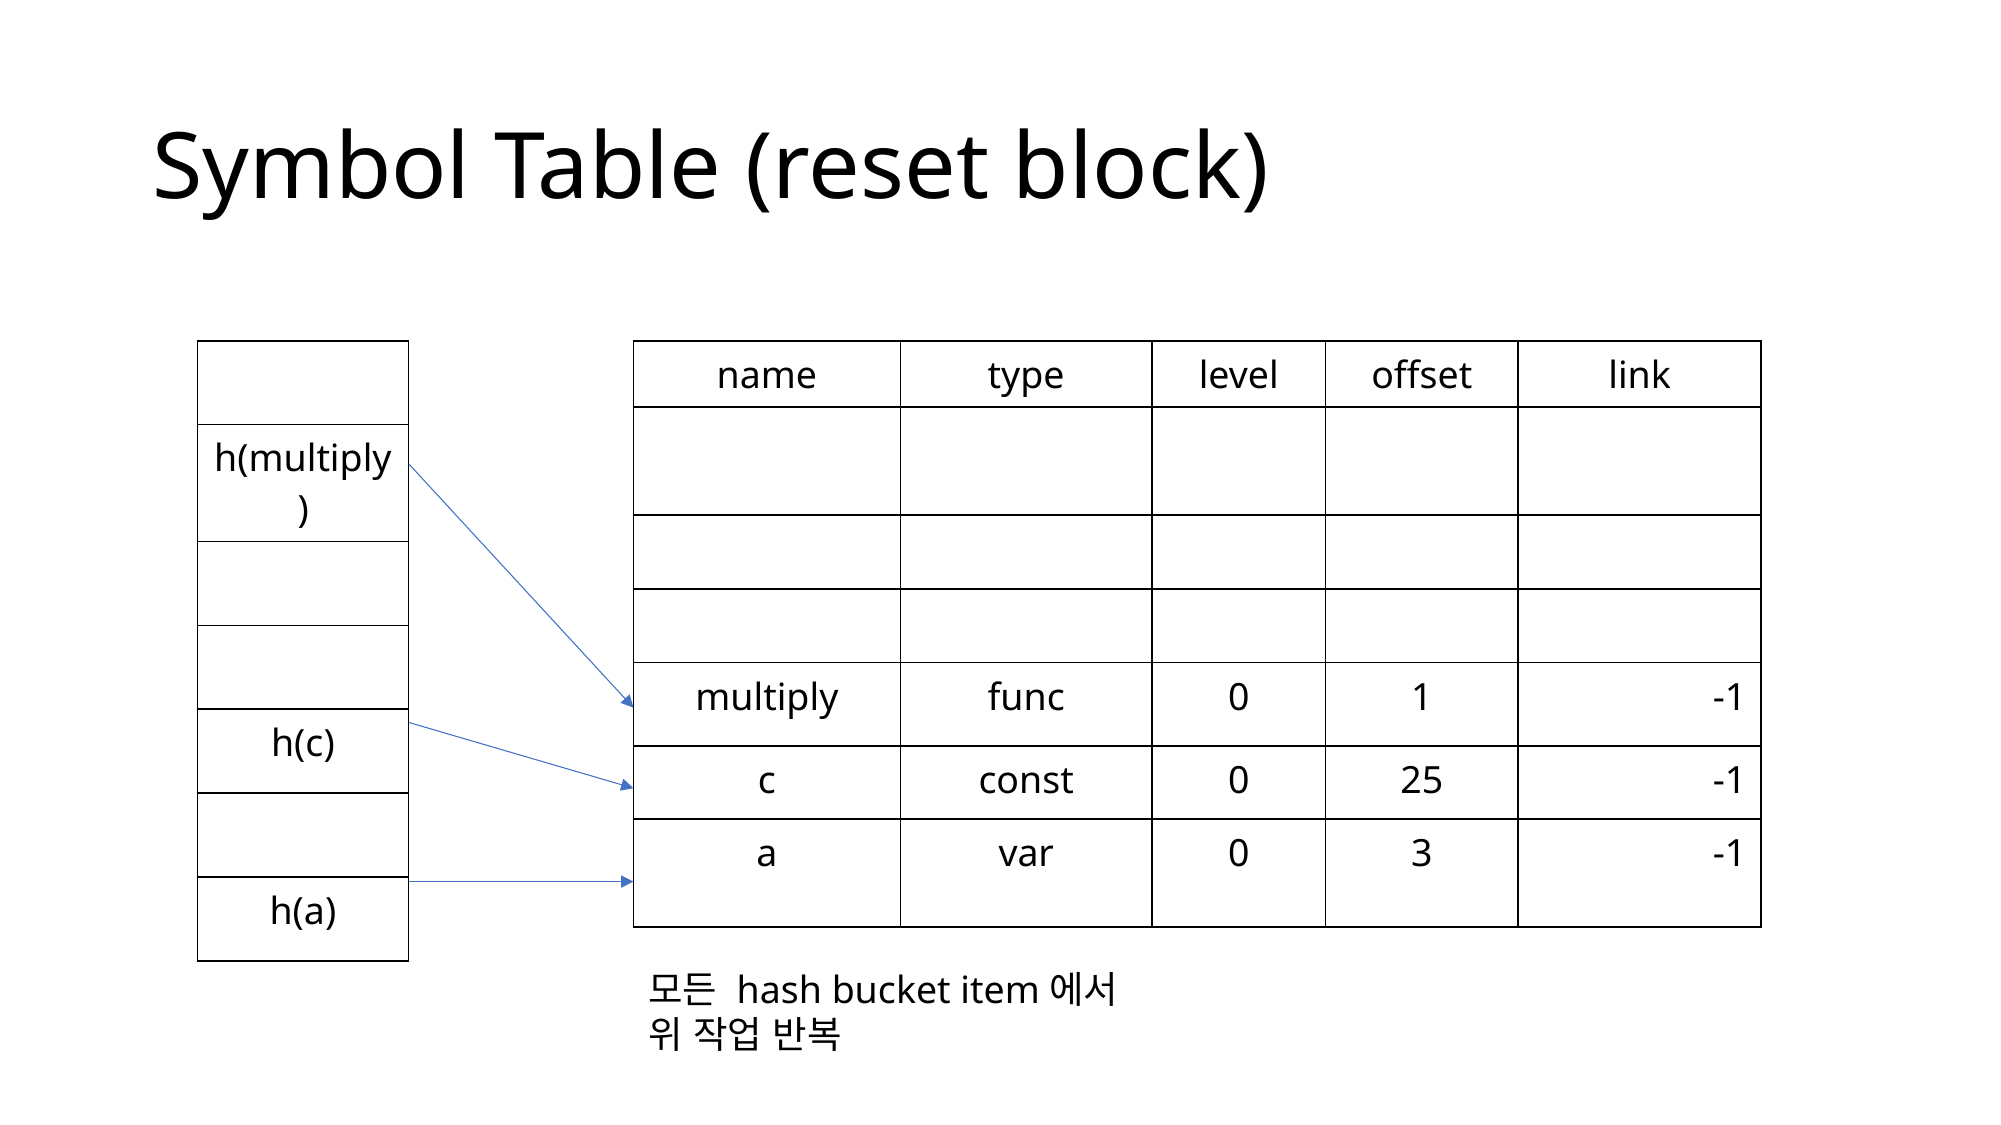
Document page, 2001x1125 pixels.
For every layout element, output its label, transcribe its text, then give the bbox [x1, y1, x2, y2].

table_cell var [901, 820, 1151, 926]
table_cell -1 [1519, 747, 1760, 818]
table_cell multiply [634, 663, 900, 745]
table_cell h(a) [198, 878, 408, 960]
table_cell [634, 590, 900, 662]
table_header [198, 342, 408, 424]
table_cell [1519, 516, 1760, 588]
table_cell [1326, 516, 1517, 588]
table_cell 1 [1326, 663, 1517, 745]
table_cell 3 [1326, 820, 1517, 926]
table_cell [901, 408, 1151, 514]
table_cell func [901, 663, 1151, 745]
table_cell h(c) [198, 710, 408, 792]
table_cell h(multiply) [198, 425, 408, 541]
table_cell 0 [1153, 663, 1325, 745]
table_header offset [1326, 342, 1517, 406]
table_cell c [634, 747, 900, 818]
text_box 모든 hash bucket item에서 위 작업 반복 [633, 959, 1145, 1064]
table_cell [198, 794, 408, 876]
table_cell [198, 542, 408, 625]
table_cell [198, 626, 408, 708]
table_cell [1519, 408, 1760, 514]
table_cell [1519, 590, 1760, 662]
table_cell [901, 516, 1151, 588]
table_header link [1519, 342, 1760, 406]
title Symbol Table (reset block) [137, 59, 1863, 278]
table_cell -1 [1519, 820, 1760, 926]
table_cell -1 [1519, 663, 1760, 745]
table_cell [1153, 408, 1325, 514]
table_cell [634, 516, 900, 588]
table_cell a [634, 820, 900, 926]
table_cell [1326, 590, 1517, 662]
table_cell [634, 408, 900, 514]
table_cell [1153, 516, 1325, 588]
table_cell 25 [1326, 747, 1517, 818]
table_cell [901, 590, 1151, 662]
table_header name [634, 342, 900, 406]
table_cell [1326, 408, 1517, 514]
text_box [408, 722, 634, 789]
table_cell 0 [1153, 820, 1325, 926]
list [36, 288, 1762, 1003]
table_cell const [901, 747, 1151, 818]
table_cell 0 [1153, 747, 1325, 818]
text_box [408, 463, 634, 708]
table_header level [1153, 342, 1325, 406]
table_header type [901, 342, 1151, 406]
table_cell [1153, 590, 1325, 662]
